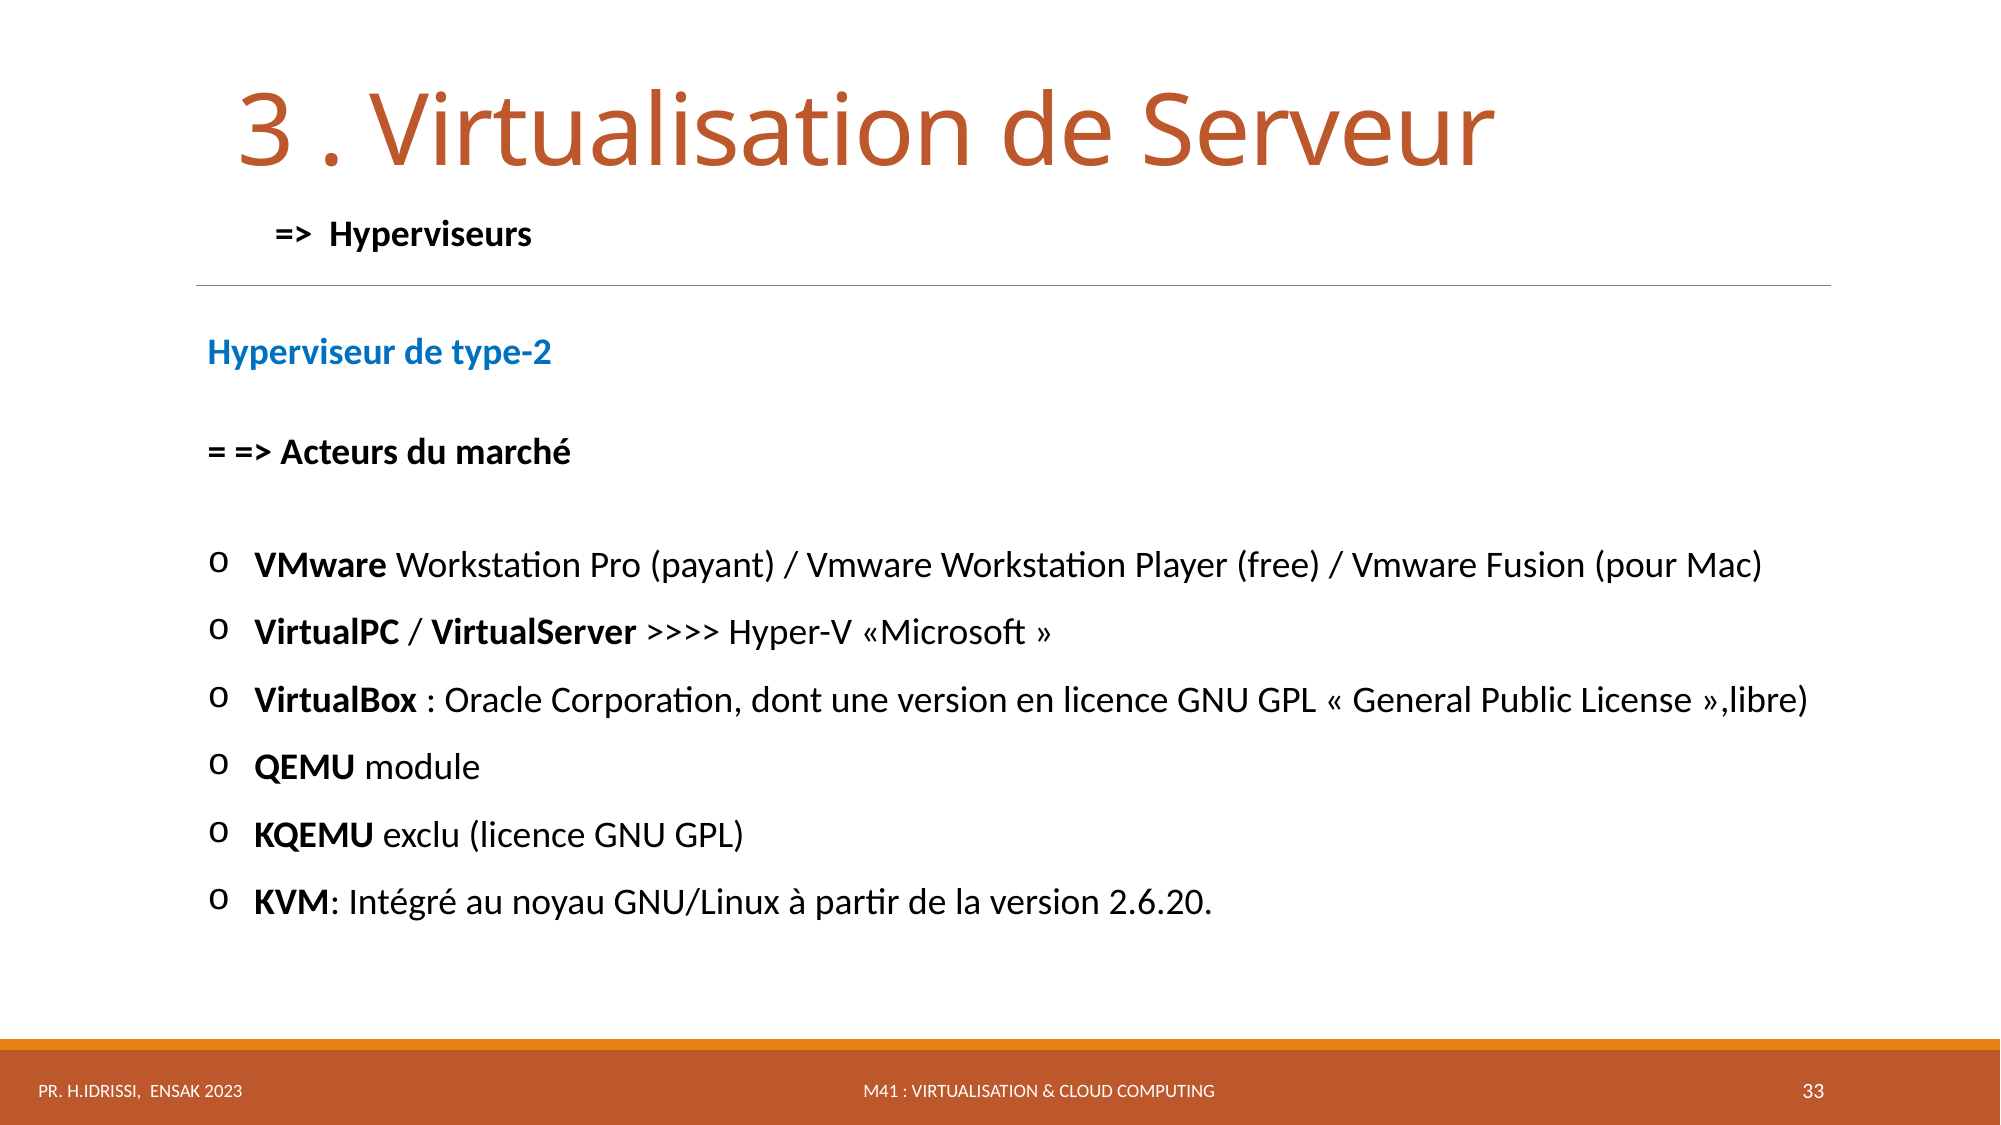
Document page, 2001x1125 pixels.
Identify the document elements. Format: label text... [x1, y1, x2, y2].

footer Pr. H.IDRISSI, ENSAK 2023 [21, 1059, 260, 1120]
text_box Hyperviseur de type-2 = => Acteurs du marché VMware Workstation Pro (payant) / Vmware Workstation Player (free) / Vmware Fusion (pour Mac) VirtualPC / VirtualServer >>>> Hyper-V «Microsoft » VirtualBox : Oracle Corporation, dont une version en licence GNU GPL « General Public License »,libre) QEMU module KQEMU exclu (licence GNU GPL) KVM: Intégré au noyau GNU/Linux à partir de la version 2.6.20. [192, 319, 1840, 930]
text_box 3 . Virtualisation de Serveur [222, 58, 1642, 194]
slide_number 33 [1624, 1059, 1840, 1120]
text_box => Hyperviseurs [260, 201, 548, 262]
text_box M41 : Virtualisation & Cloud Computing [807, 1059, 1271, 1120]
